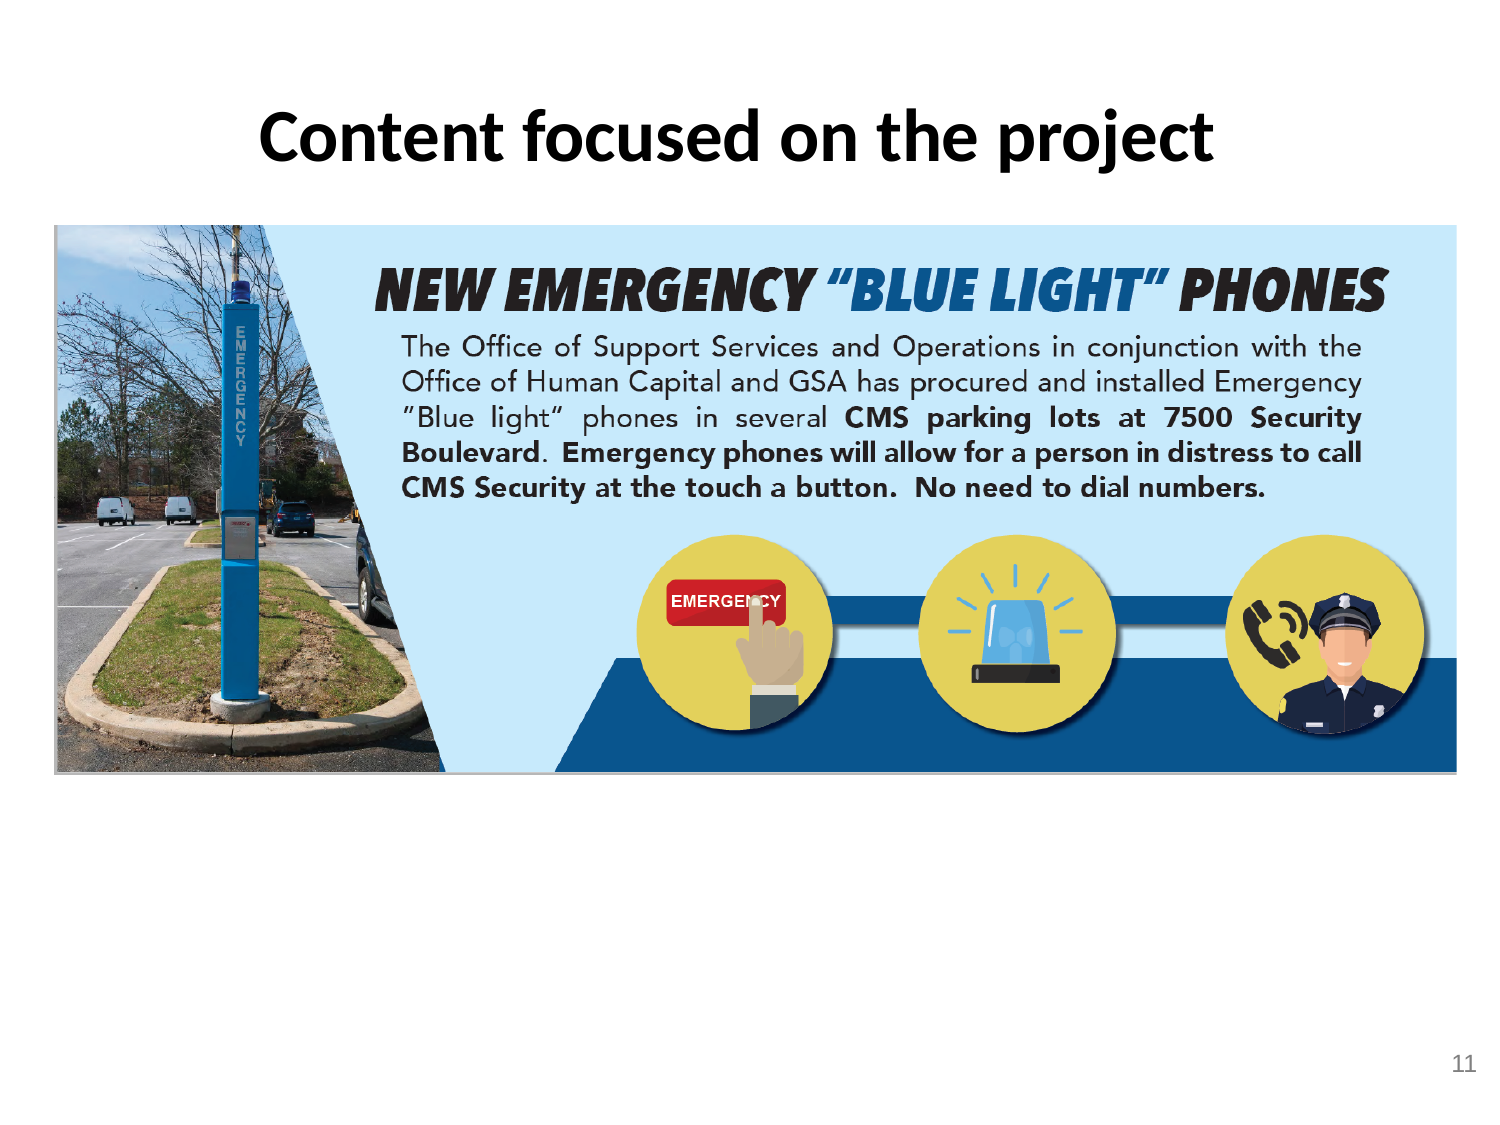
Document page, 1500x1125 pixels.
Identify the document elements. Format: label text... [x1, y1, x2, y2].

title Content focused on the project [37, 37, 1438, 225]
picture [53, 224, 1457, 776]
text_box 11 [1436, 1039, 1500, 1104]
